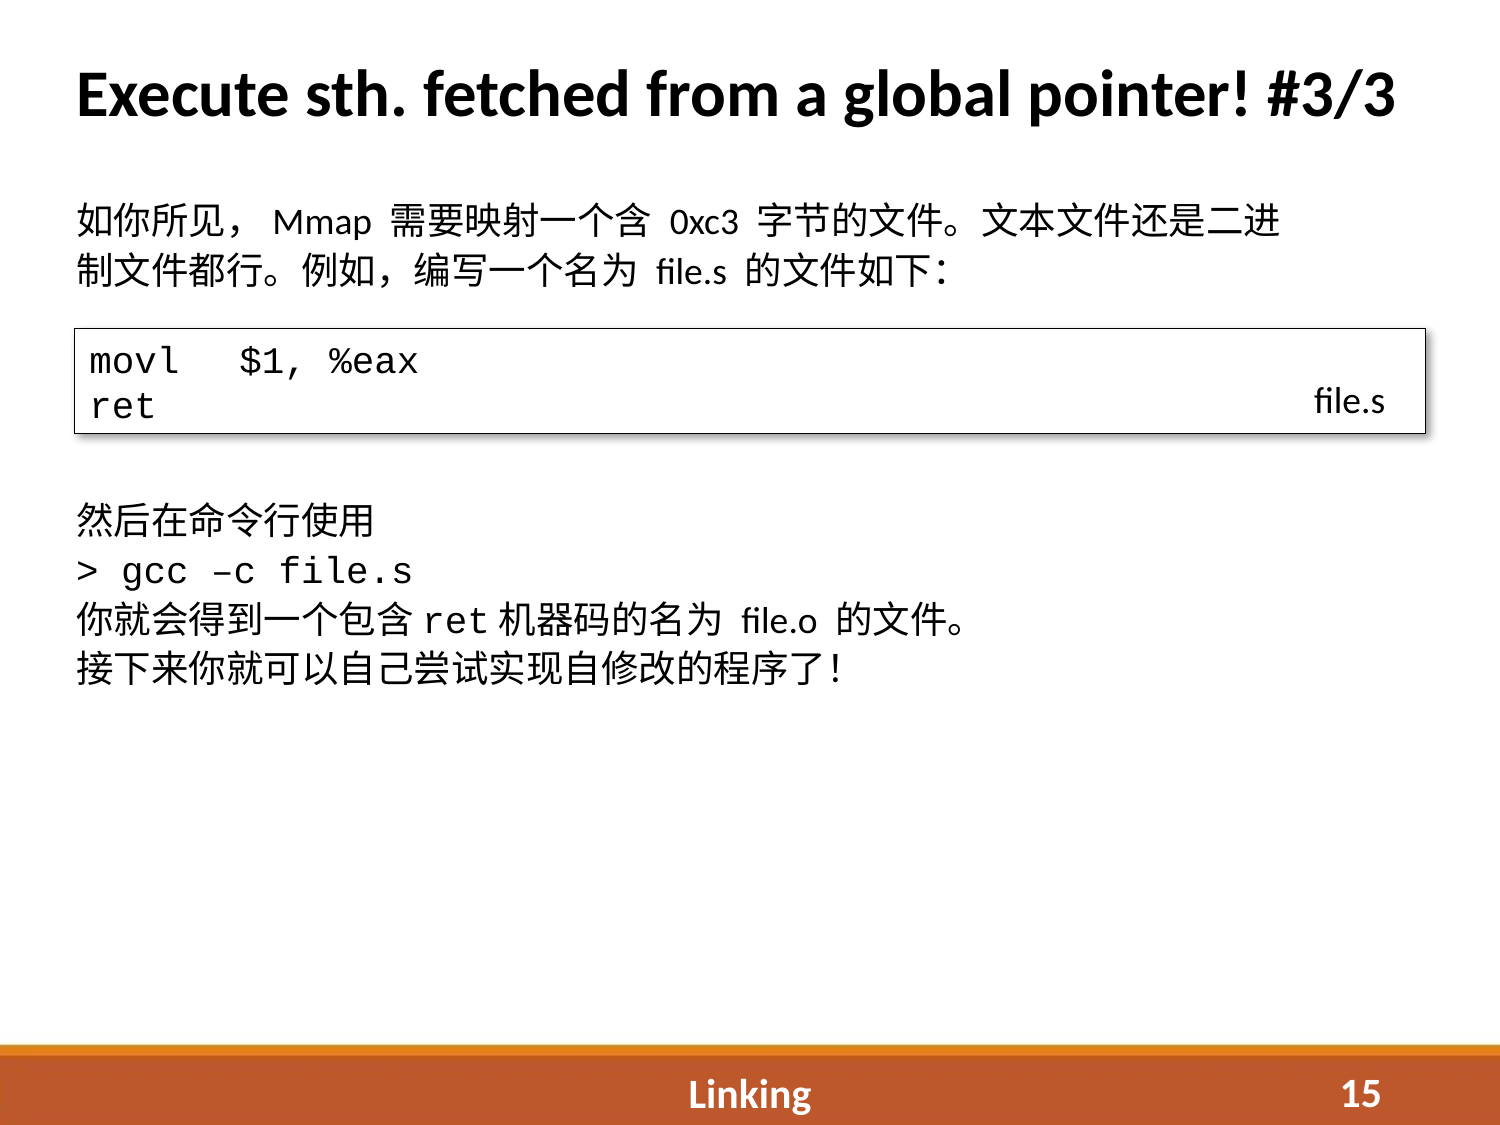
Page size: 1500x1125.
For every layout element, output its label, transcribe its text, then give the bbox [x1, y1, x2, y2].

slide_number 15 [1059, 1058, 1397, 1119]
picture [0, 0, 1500, 1125]
text_box 如你所见，Mmap 需要映射一个含 0xc3 字节的文件。文本文件还是二进制文件都行。例如，编写一个名为 file.s 的文件如下： [61, 185, 1322, 300]
text_box Execute sth. fetched from a global pointer! #3/3 [61, 42, 1480, 138]
footer Linking [496, 1059, 1004, 1120]
text_box movl $1, %eax ret [74, 328, 1426, 434]
text_box 然后在命令行使用 > gcc –c file.s 你就会得到一个包含ret机器码的名为 file.o 的文件。 接下来你就可以自己尝试实现自修改的程序了！ [61, 484, 1322, 698]
text_box file.s [1123, 363, 1500, 429]
